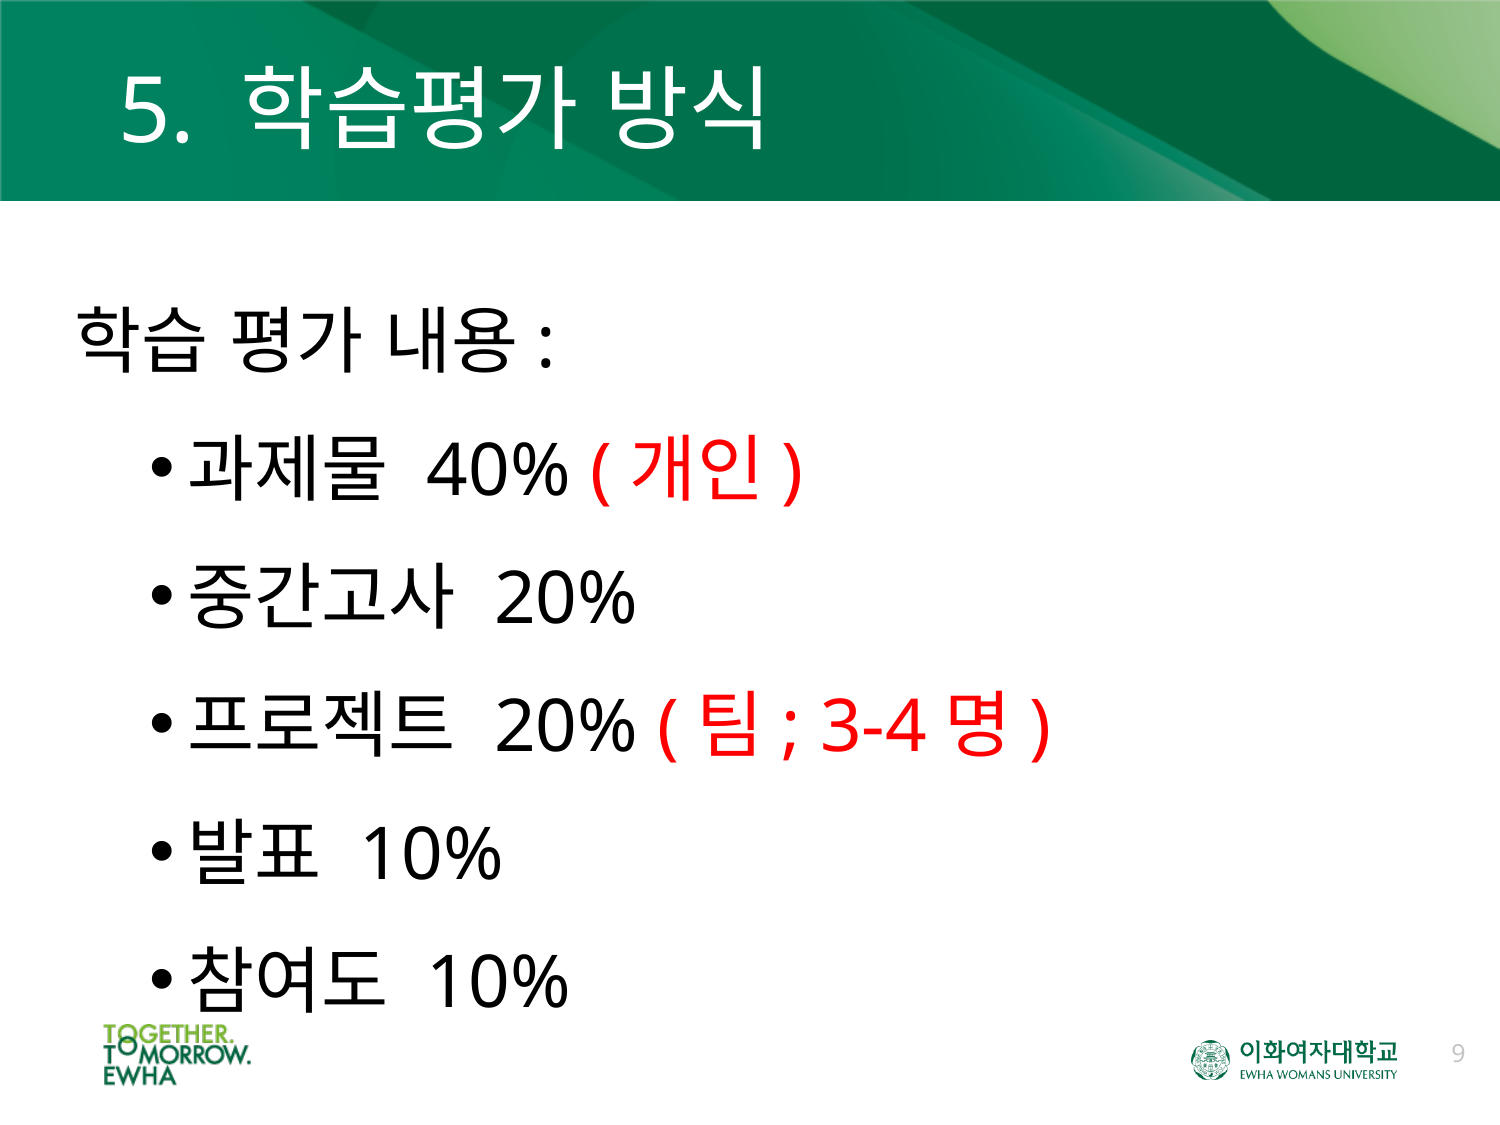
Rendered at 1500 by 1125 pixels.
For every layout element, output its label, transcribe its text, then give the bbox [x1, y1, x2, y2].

picture [0, 0, 1500, 201]
title 5. 학습평가 방식 [103, 4, 1397, 222]
list 학습 평가 내용: 과제물 40% (개인) 중간고사 20% 프로젝트 20% (팀; 3-4명) 발표 10% 참여도 10% [59, 269, 1441, 1055]
slide_number 9 [1142, 1024, 1481, 1085]
picture [103, 1055, 251, 1087]
